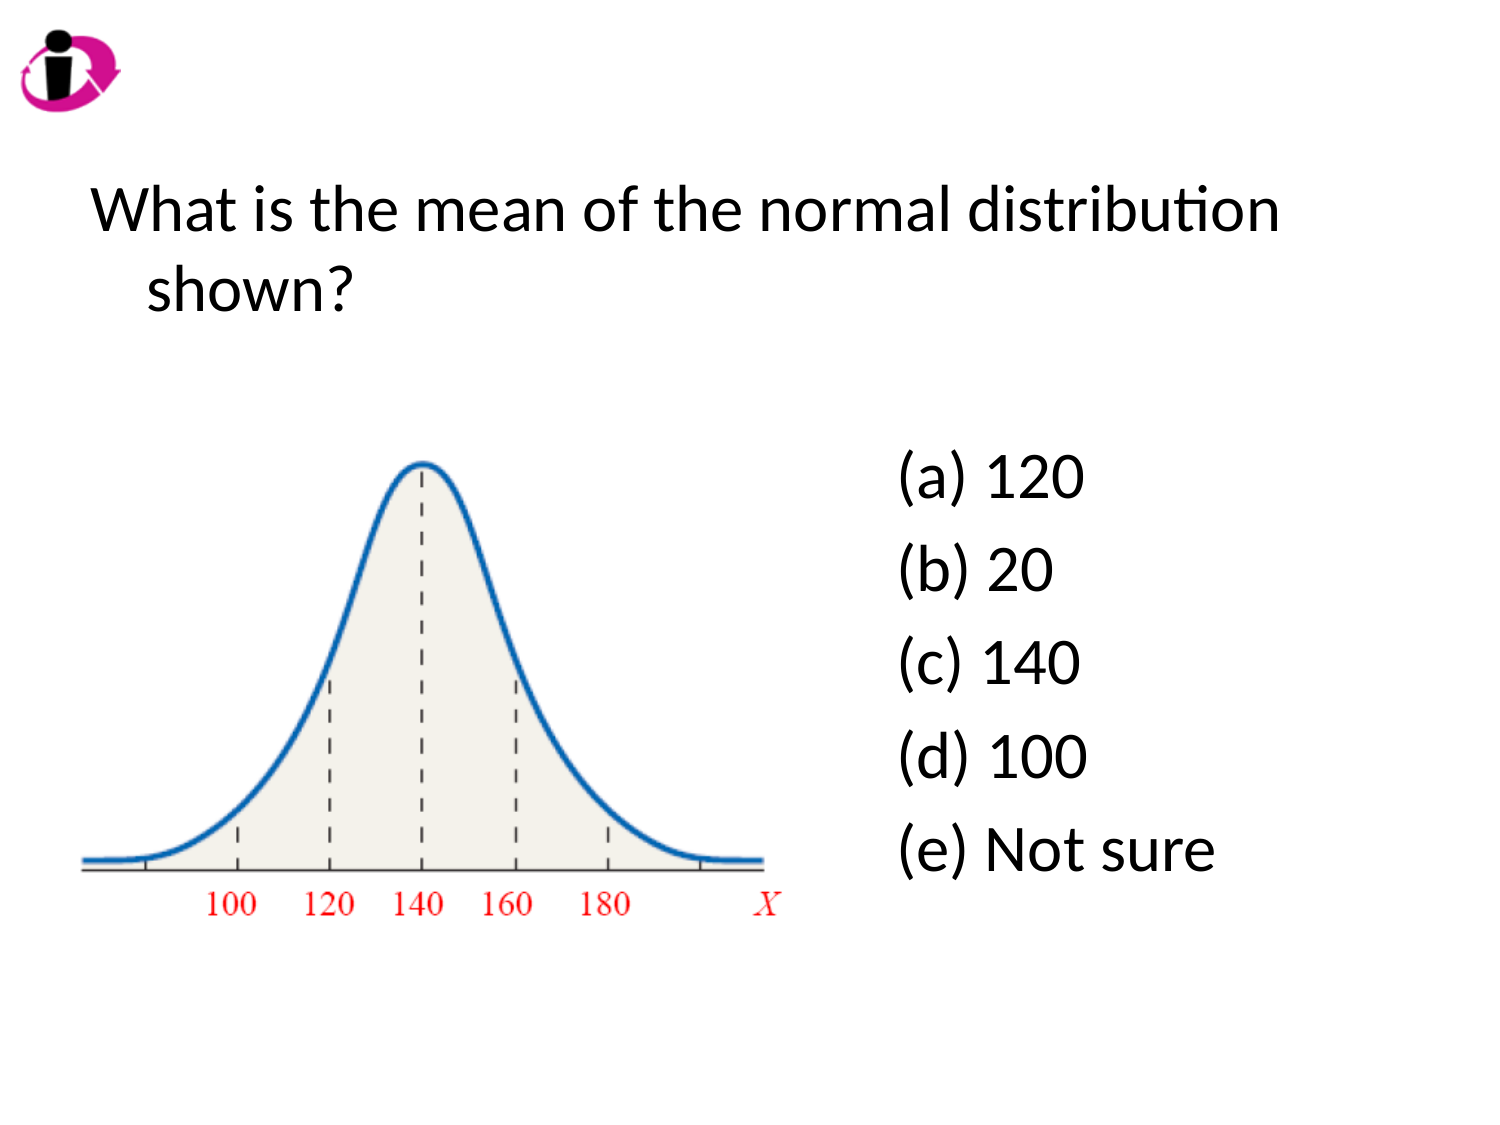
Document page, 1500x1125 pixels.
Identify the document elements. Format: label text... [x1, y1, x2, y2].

list What is the mean of the normal distribution shown? (a) 120 (b) 20 (c) 140 (d) 100 (e) Not sure [75, 157, 1425, 900]
picture [74, 449, 783, 927]
picture [20, 20, 122, 122]
